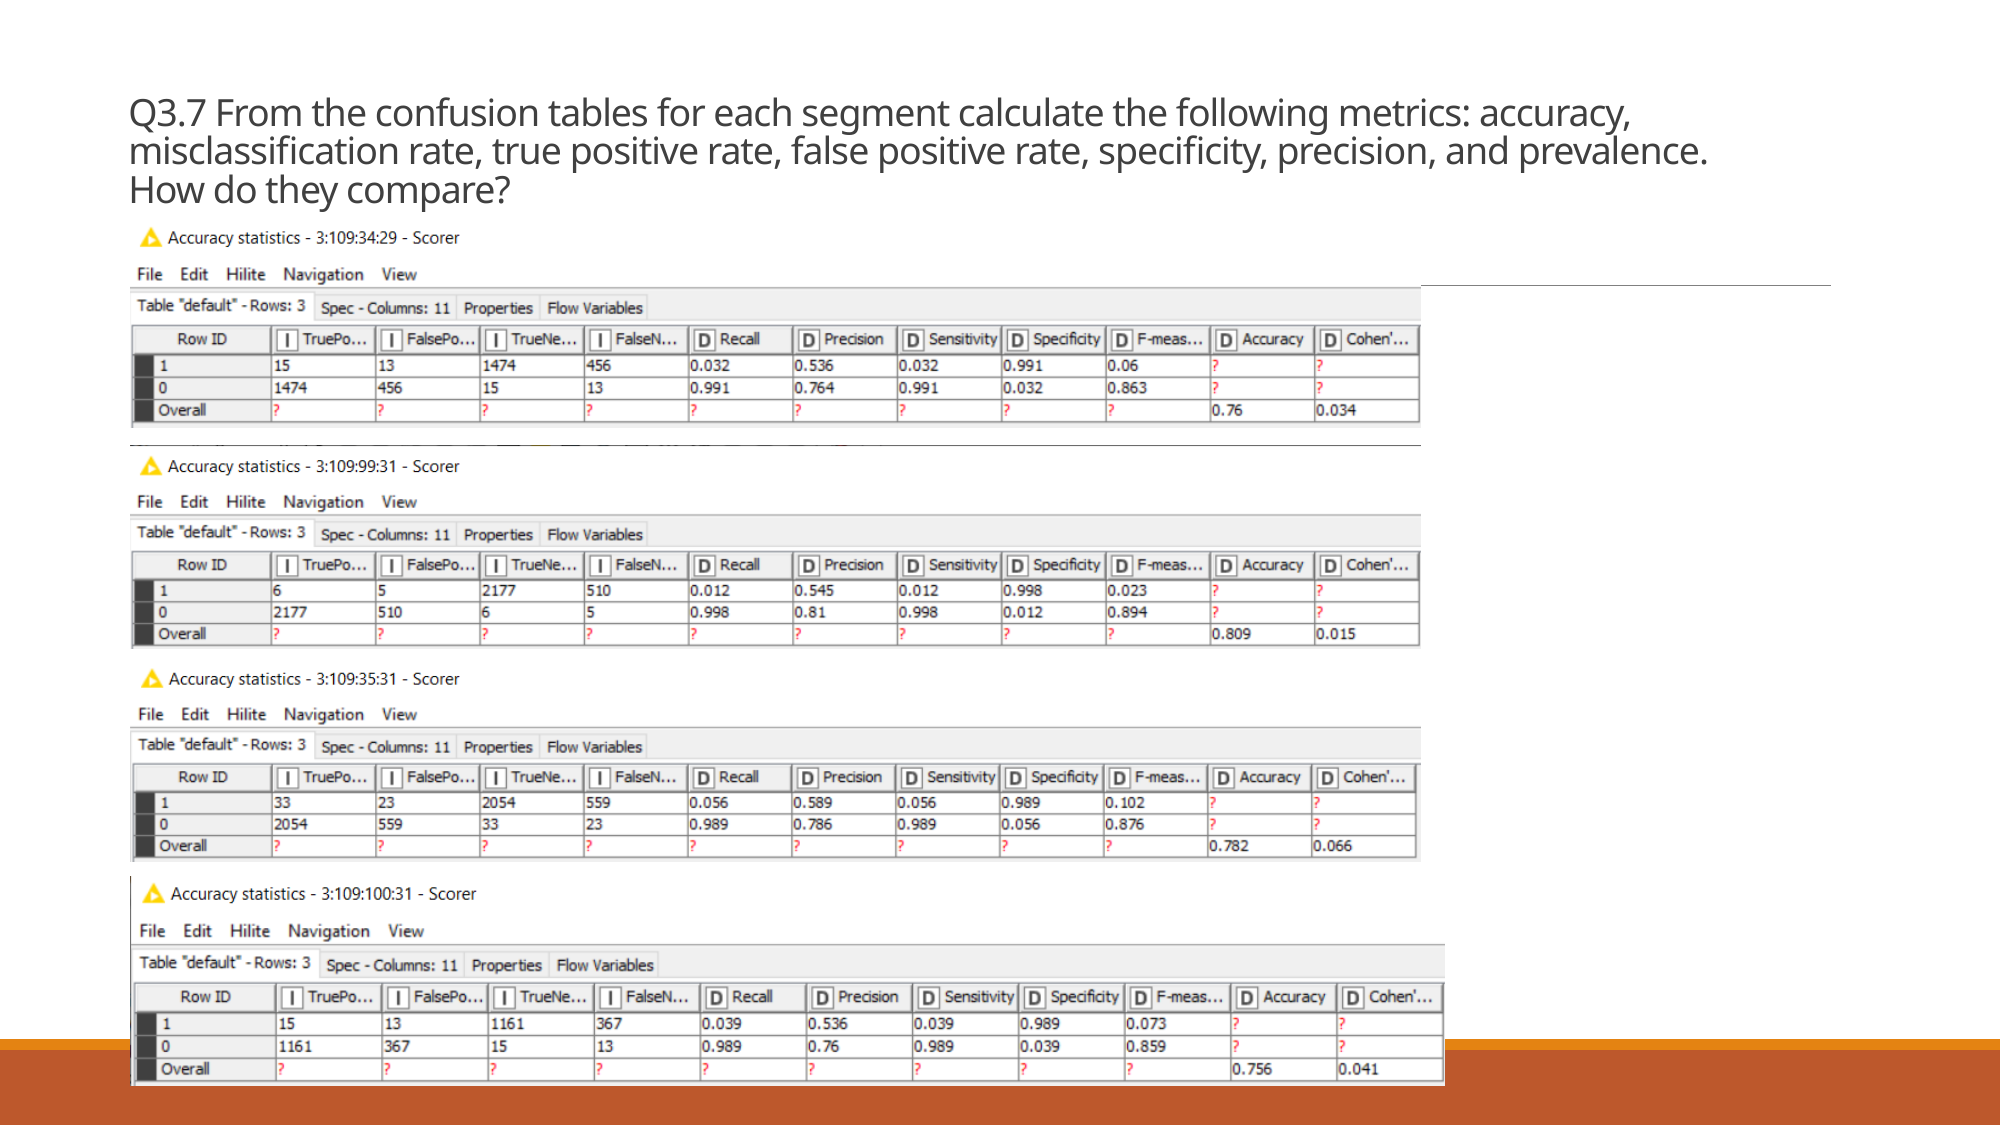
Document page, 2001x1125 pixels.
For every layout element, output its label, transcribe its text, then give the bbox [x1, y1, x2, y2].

picture [130, 875, 1445, 1086]
picture [130, 662, 1422, 863]
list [130, 217, 1422, 428]
picture [130, 445, 1422, 649]
title Q3.7 From the confusion tables for each segment calculate the following metrics: accuracy, misclassification rate, true positive rate, false positive rate, specificity, precision, and prevalence. How do they compare? [113, 119, 1808, 219]
